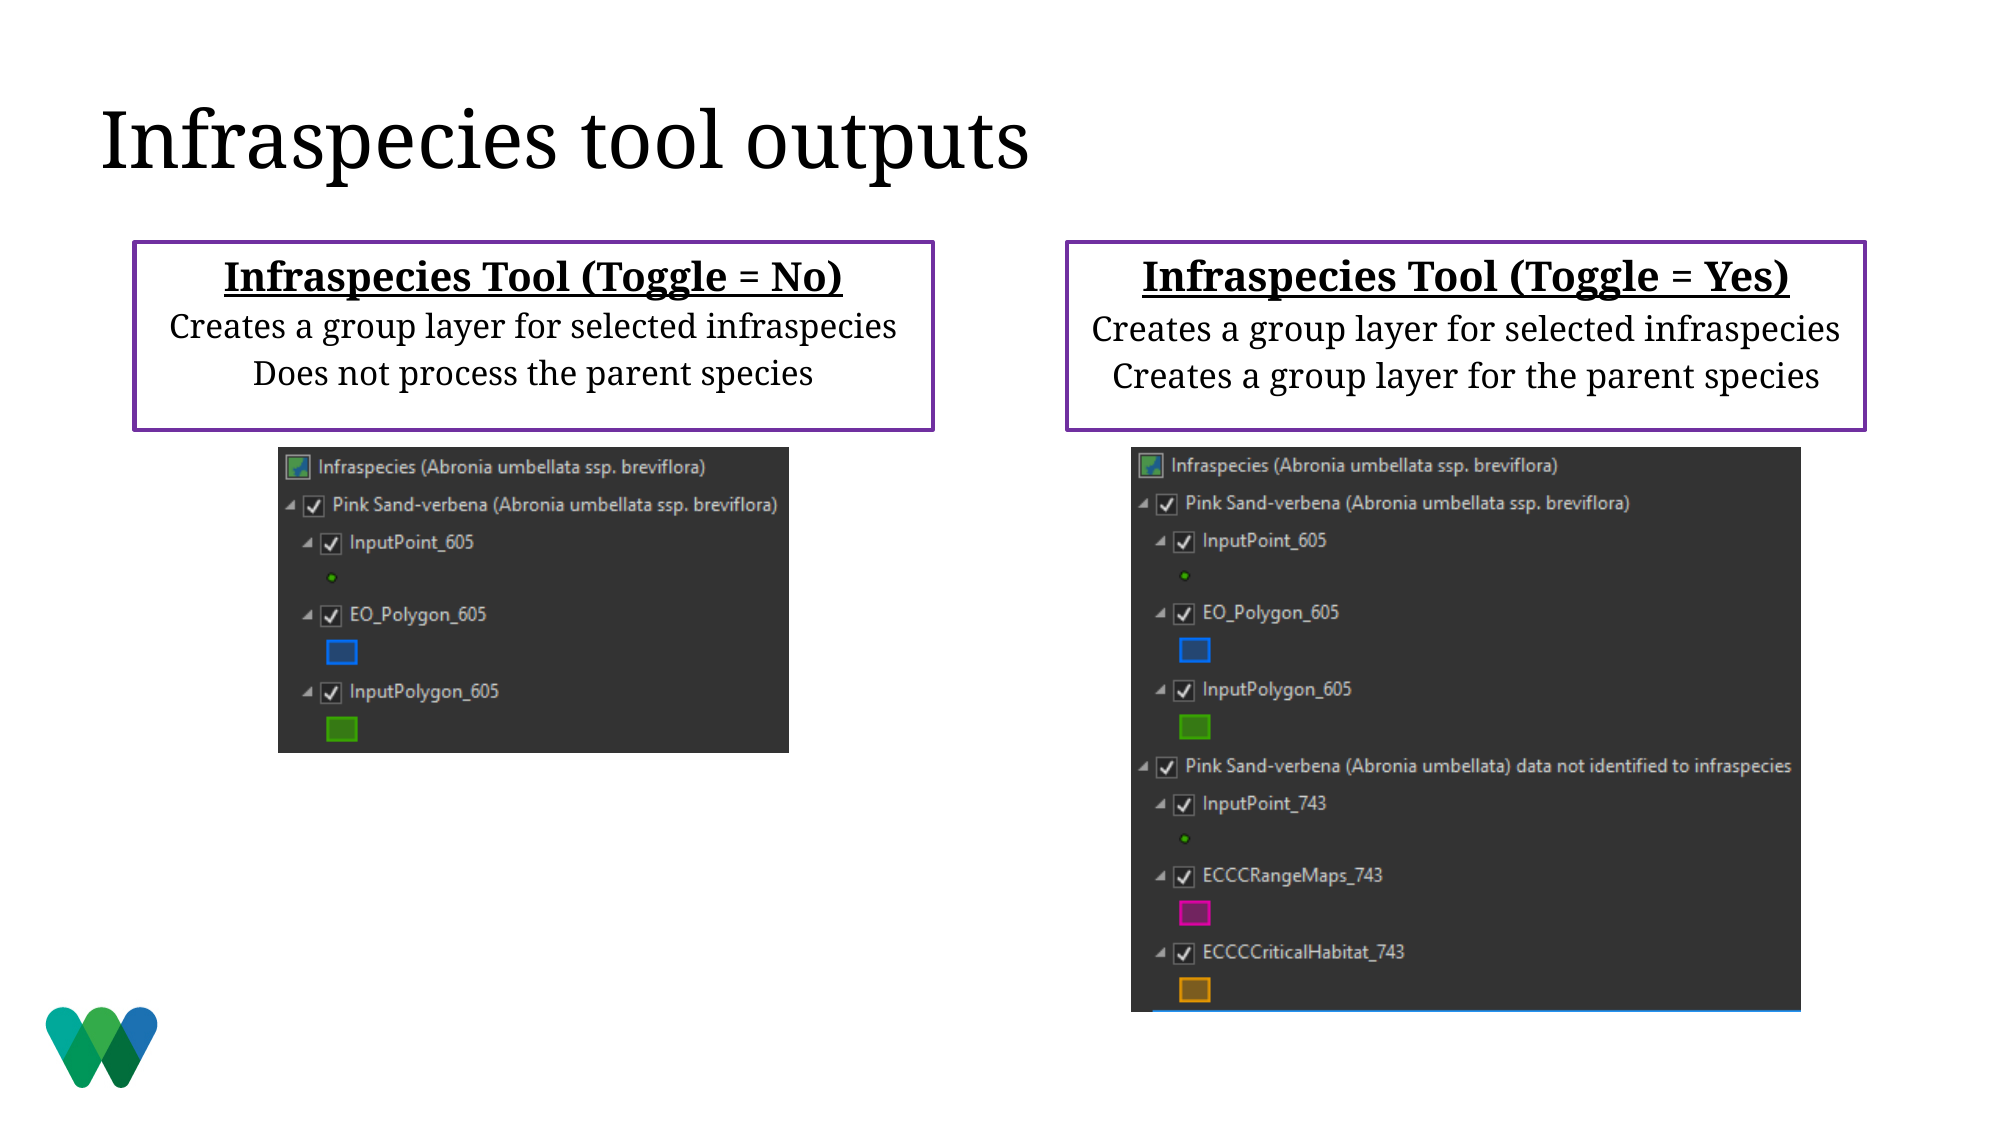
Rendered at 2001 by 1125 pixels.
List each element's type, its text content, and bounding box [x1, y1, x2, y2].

list Infraspecies tool outputs [82, 80, 1866, 243]
list Infraspecies Tool (Toggle = No) Creates a group layer for selected infraspecies Does not process the parent species [132, 240, 935, 432]
picture [0, 0, 2000, 1125]
text_box Infraspecies Tool (Toggle = Yes) Creates a group layer for selected infraspecies Creates a group layer for the parent species [1065, 240, 1867, 432]
